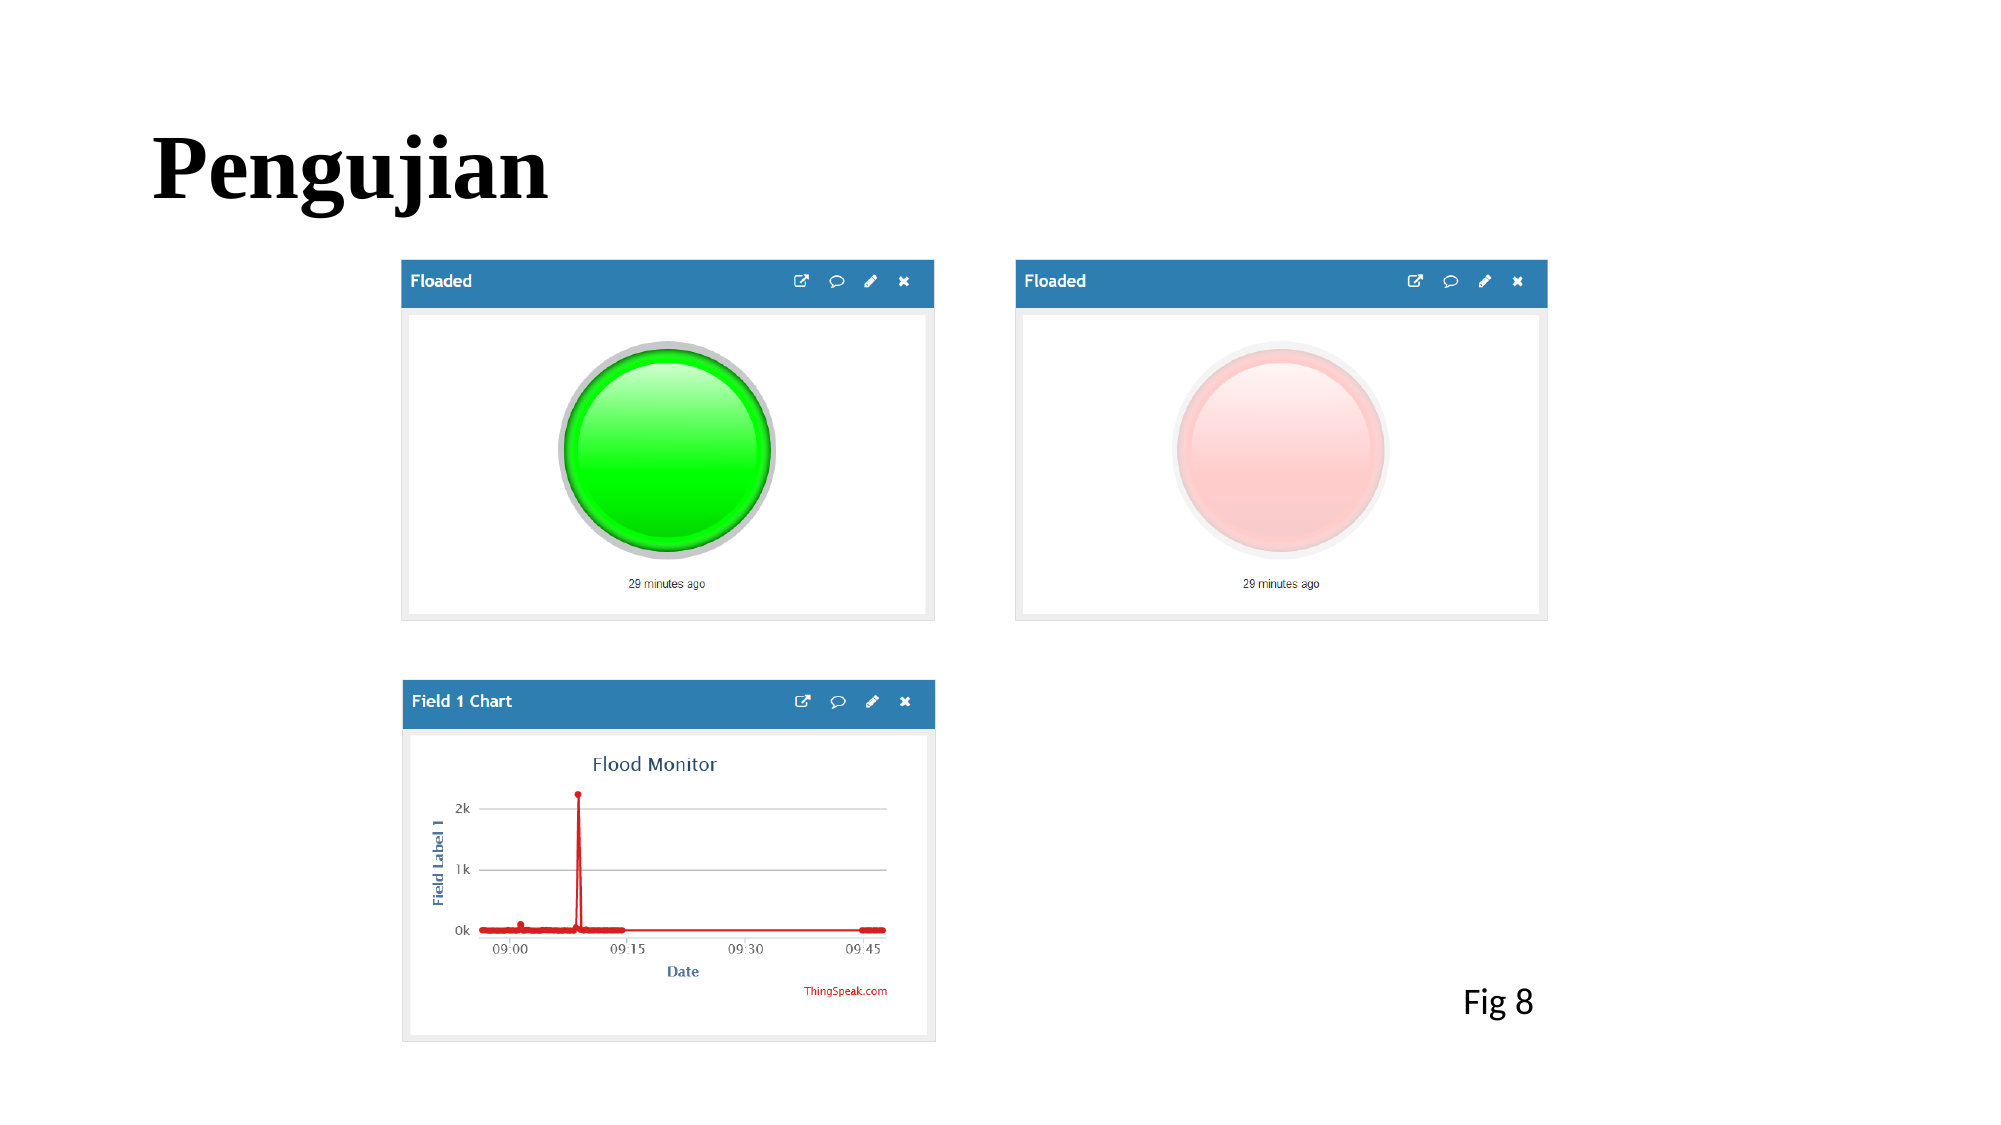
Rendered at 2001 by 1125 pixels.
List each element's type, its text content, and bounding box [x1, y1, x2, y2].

title Pengujian [137, 59, 1863, 278]
picture [382, 239, 1567, 644]
picture [384, 663, 1600, 1066]
